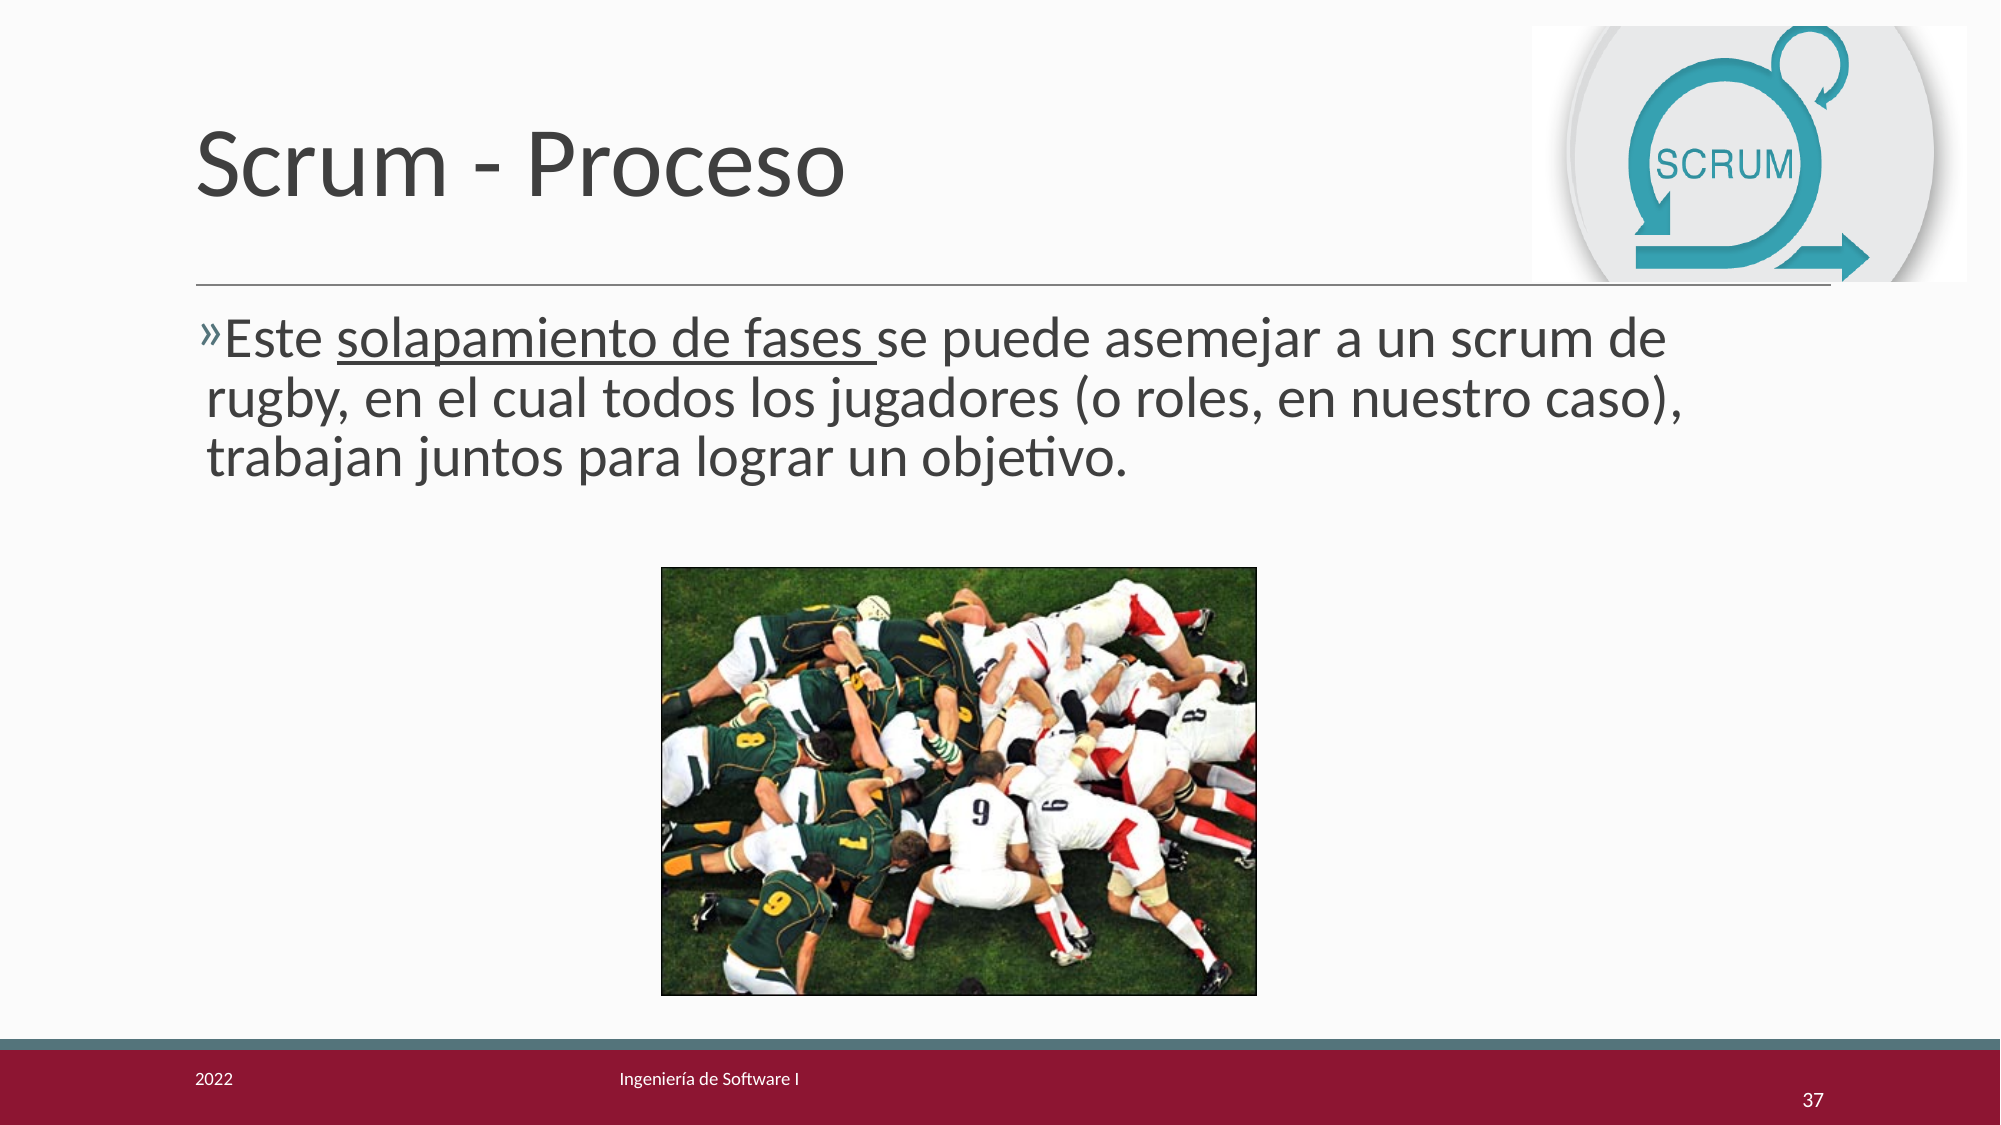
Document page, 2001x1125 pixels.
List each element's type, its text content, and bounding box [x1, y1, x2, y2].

picture [1531, 25, 1967, 283]
picture [661, 567, 1258, 996]
list Este solapamiento de fases se puede asemejar a un scrum de rugby, en el cual todos los jugadores (o roles, en nuestro caso), trabajan juntos para lograr un objetivo. [180, 302, 1830, 963]
text_box [636, 316, 1233, 745]
footer Ingeniería de Software I [604, 1059, 1396, 1120]
title Scrum - Proceso [180, 47, 1527, 285]
slide_number 2022 [180, 1059, 586, 1120]
slide_number 37 [1624, 1059, 1840, 1120]
